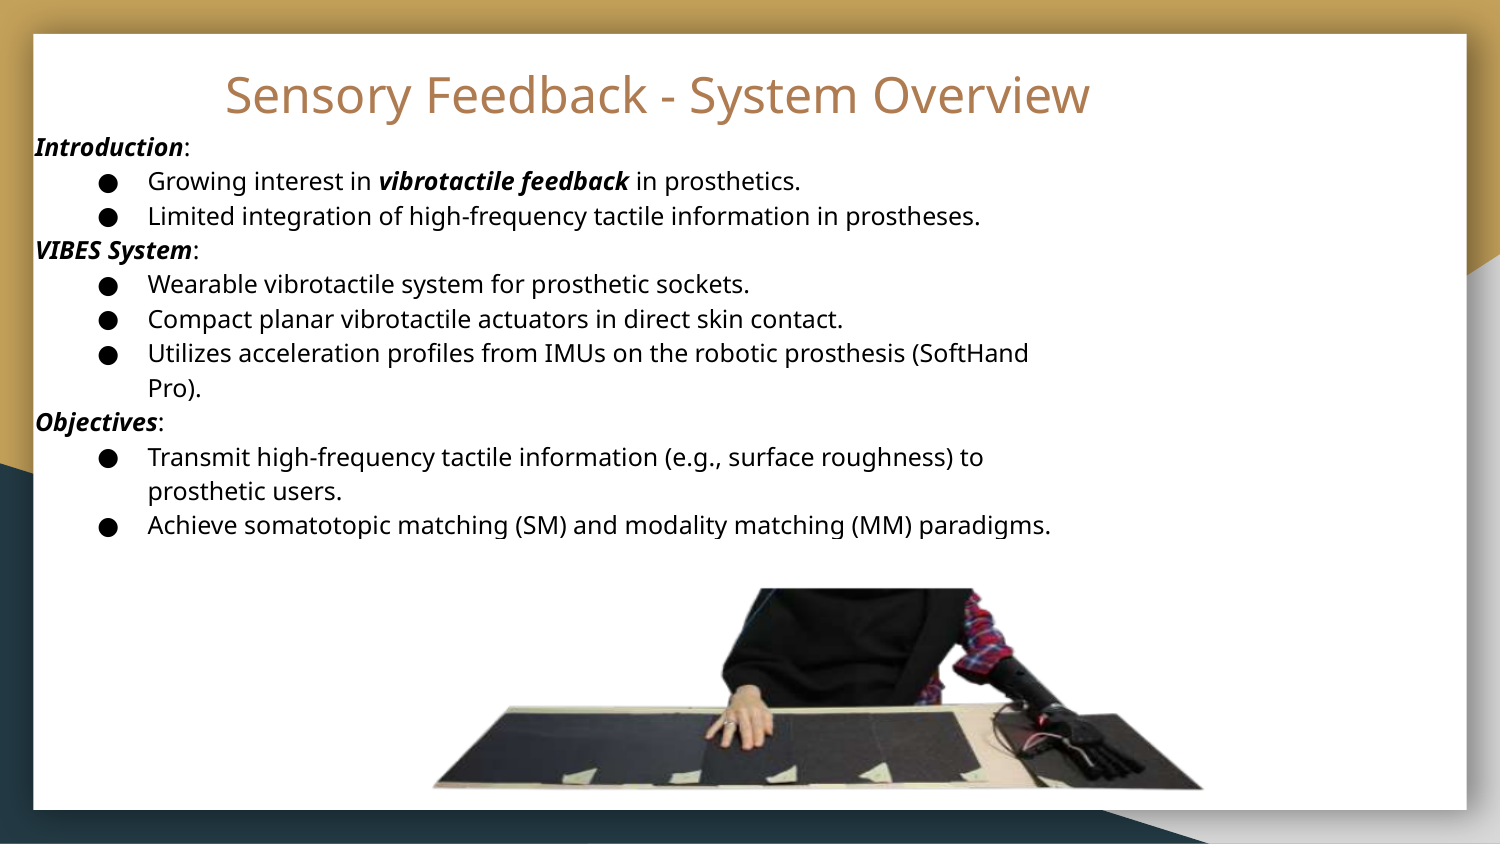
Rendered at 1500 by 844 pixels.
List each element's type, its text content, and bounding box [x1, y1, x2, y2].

picture [333, 539, 1291, 796]
title Sensory Feedback - System Overview [210, 48, 1290, 186]
list Introduction: Growing interest in vibrotactile feedback in prosthetics. Limited integration of high-frequency tactile information in prostheses. VIBES System: Wearable vibrotactile system for prosthetic sockets. Compact planar vibrotactile actuators in direct skin contact. Utilizes acceleration profiles from IMUs on the robotic prosthesis (SoftHand Pro). Objectives: Transmit high-frequency tactile information (e.g., surface roughness) to prosthetic users. Achieve somatotopic matching (SM) and modality matching (MM) paradigms. [0, 111, 1089, 732]
